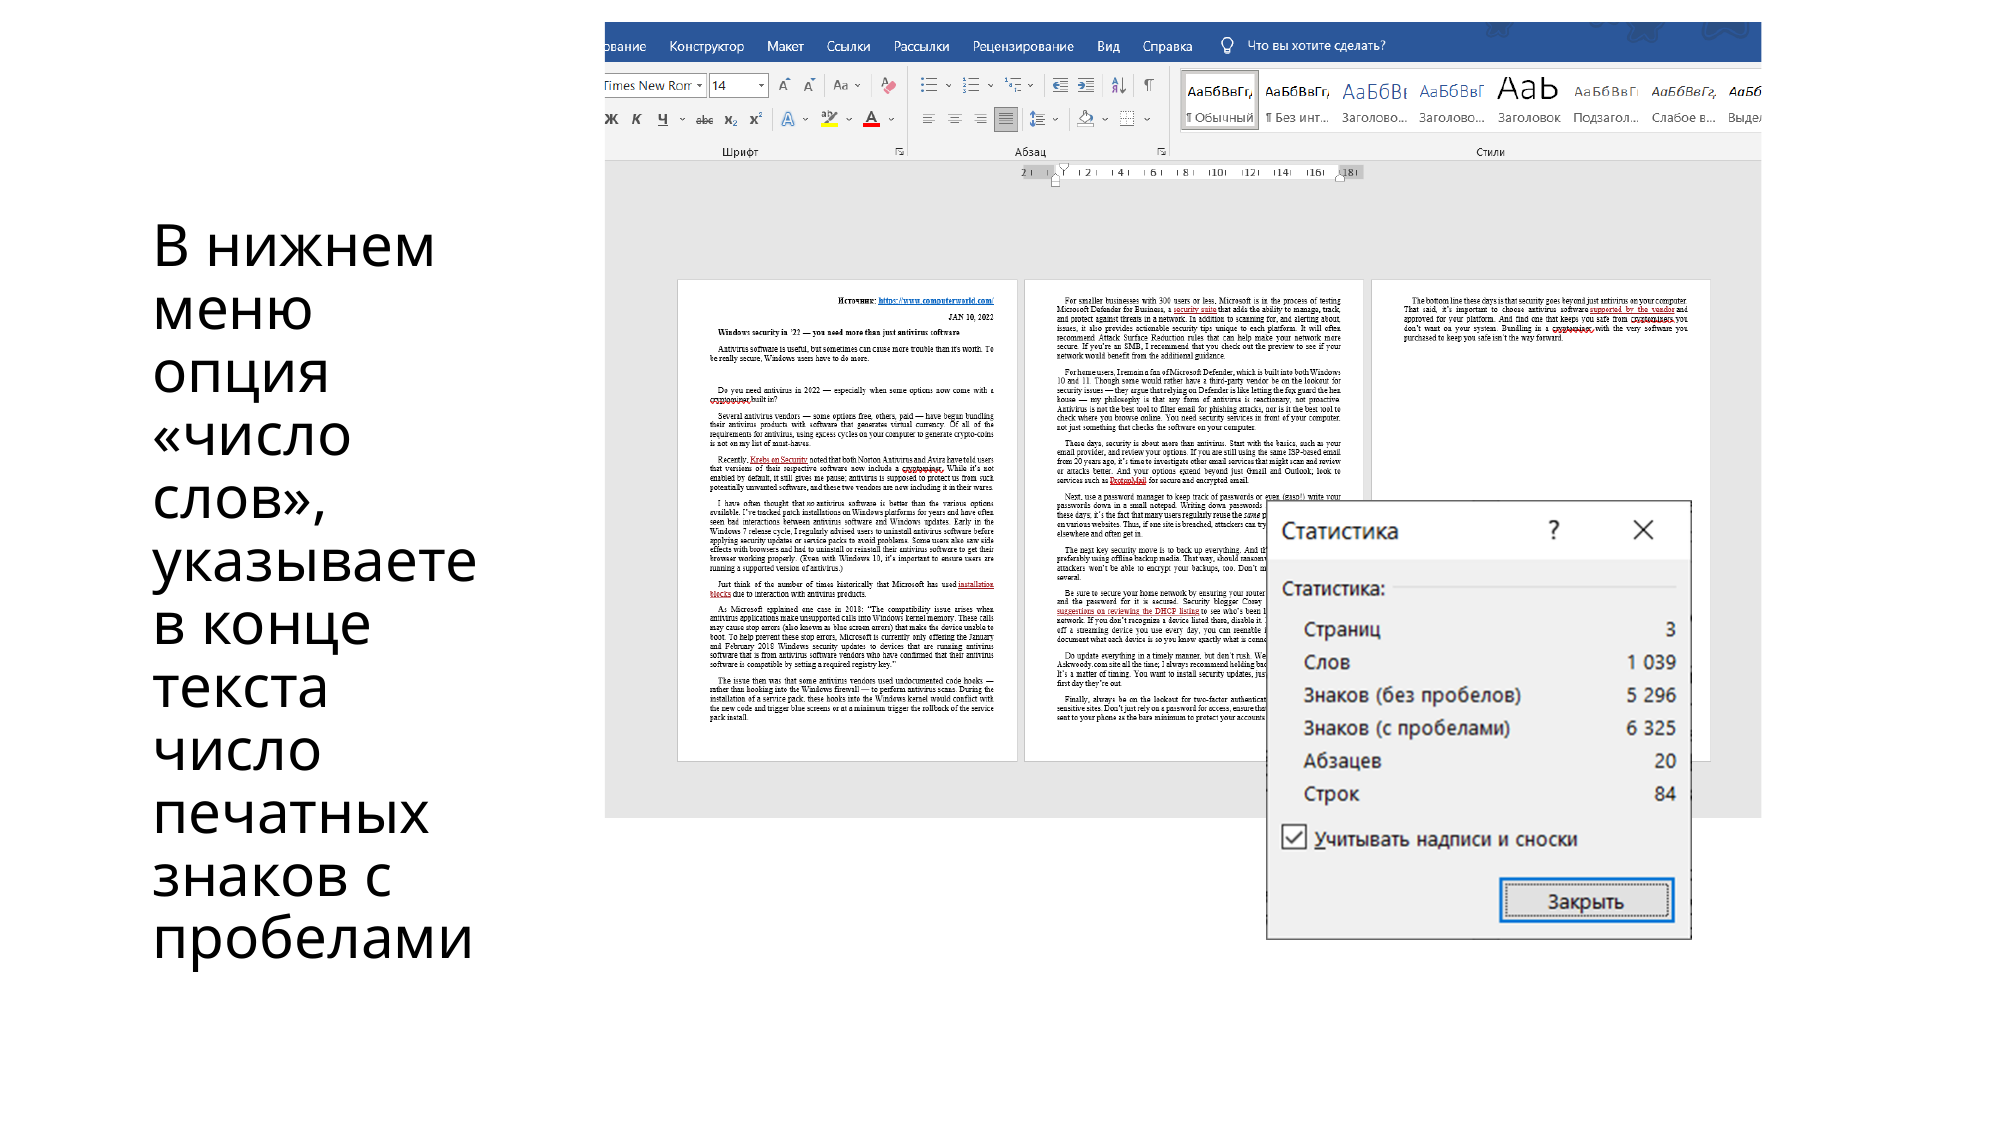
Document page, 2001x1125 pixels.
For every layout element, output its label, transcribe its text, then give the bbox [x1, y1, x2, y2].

title В нижнем меню опция «число слов», указываете в конце текста число печатных знаков с пробелами [137, 62, 509, 1125]
picture [1266, 500, 1692, 940]
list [604, 22, 1762, 818]
